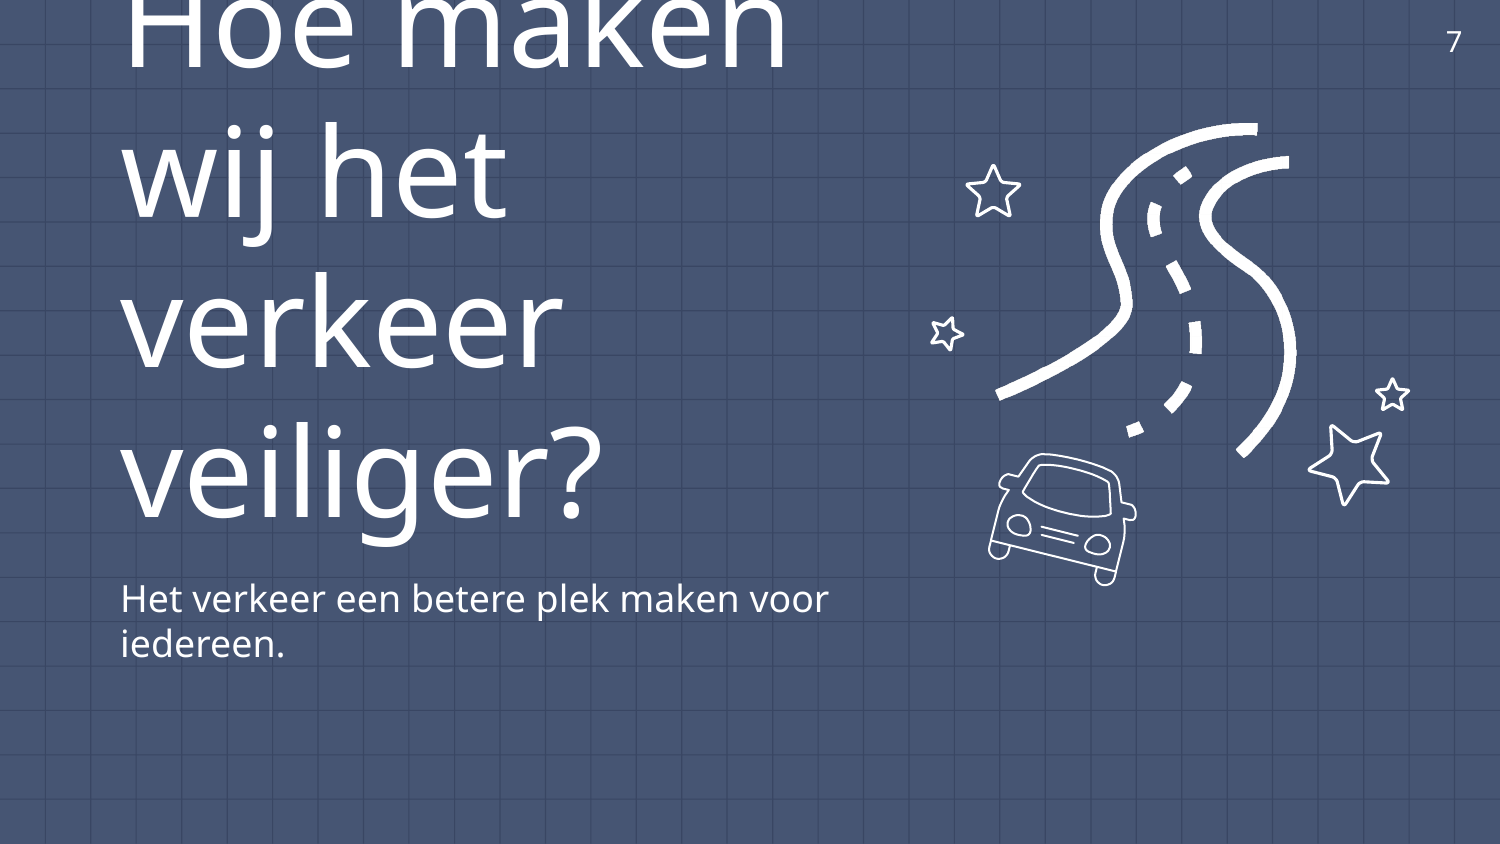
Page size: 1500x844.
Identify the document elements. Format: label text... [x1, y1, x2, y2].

slide_number 7 [1408, 0, 1500, 88]
picture [978, 123, 1313, 458]
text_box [993, 457, 1134, 574]
title Hoe maken wij het verkeer veiliger? [105, 367, 988, 558]
subtitle Het verkeer een betere plek maken voor iedereen. [105, 559, 955, 689]
